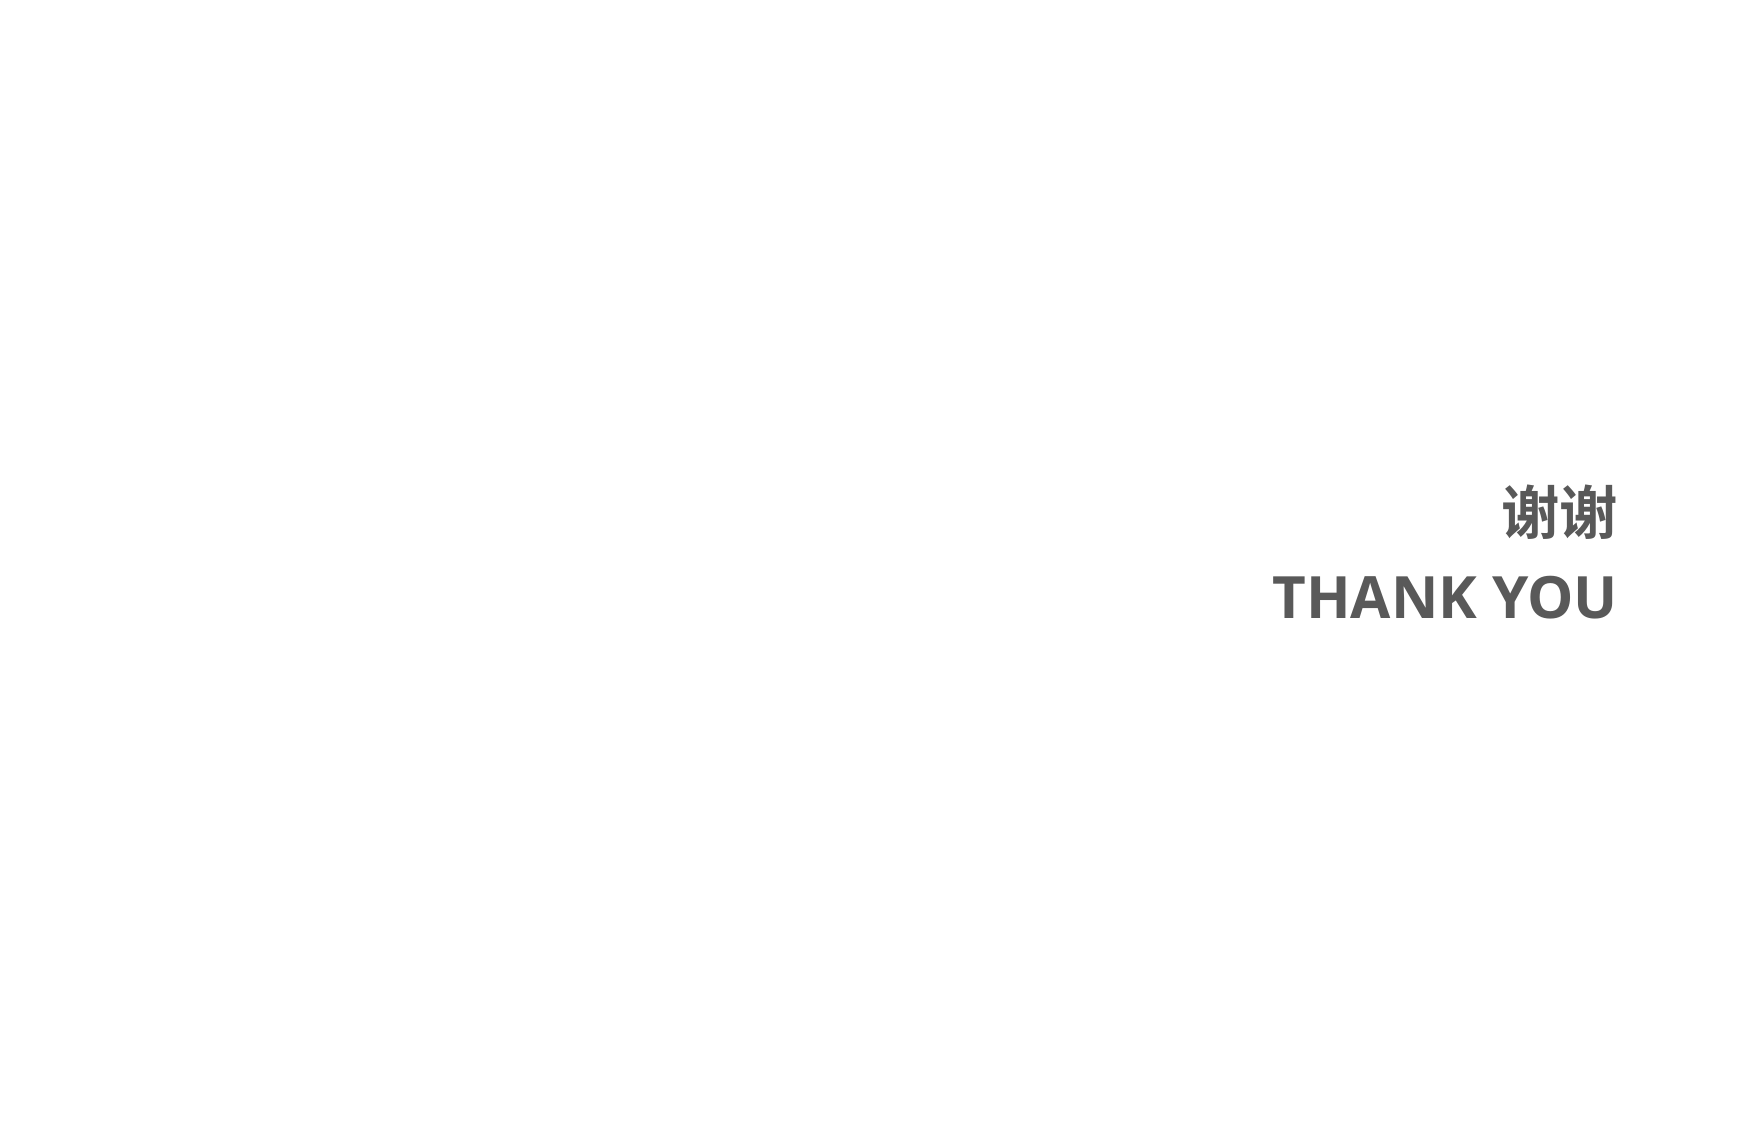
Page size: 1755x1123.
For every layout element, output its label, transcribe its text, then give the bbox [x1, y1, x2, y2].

text_box 谢谢 THANK YOU [1257, 454, 1633, 638]
